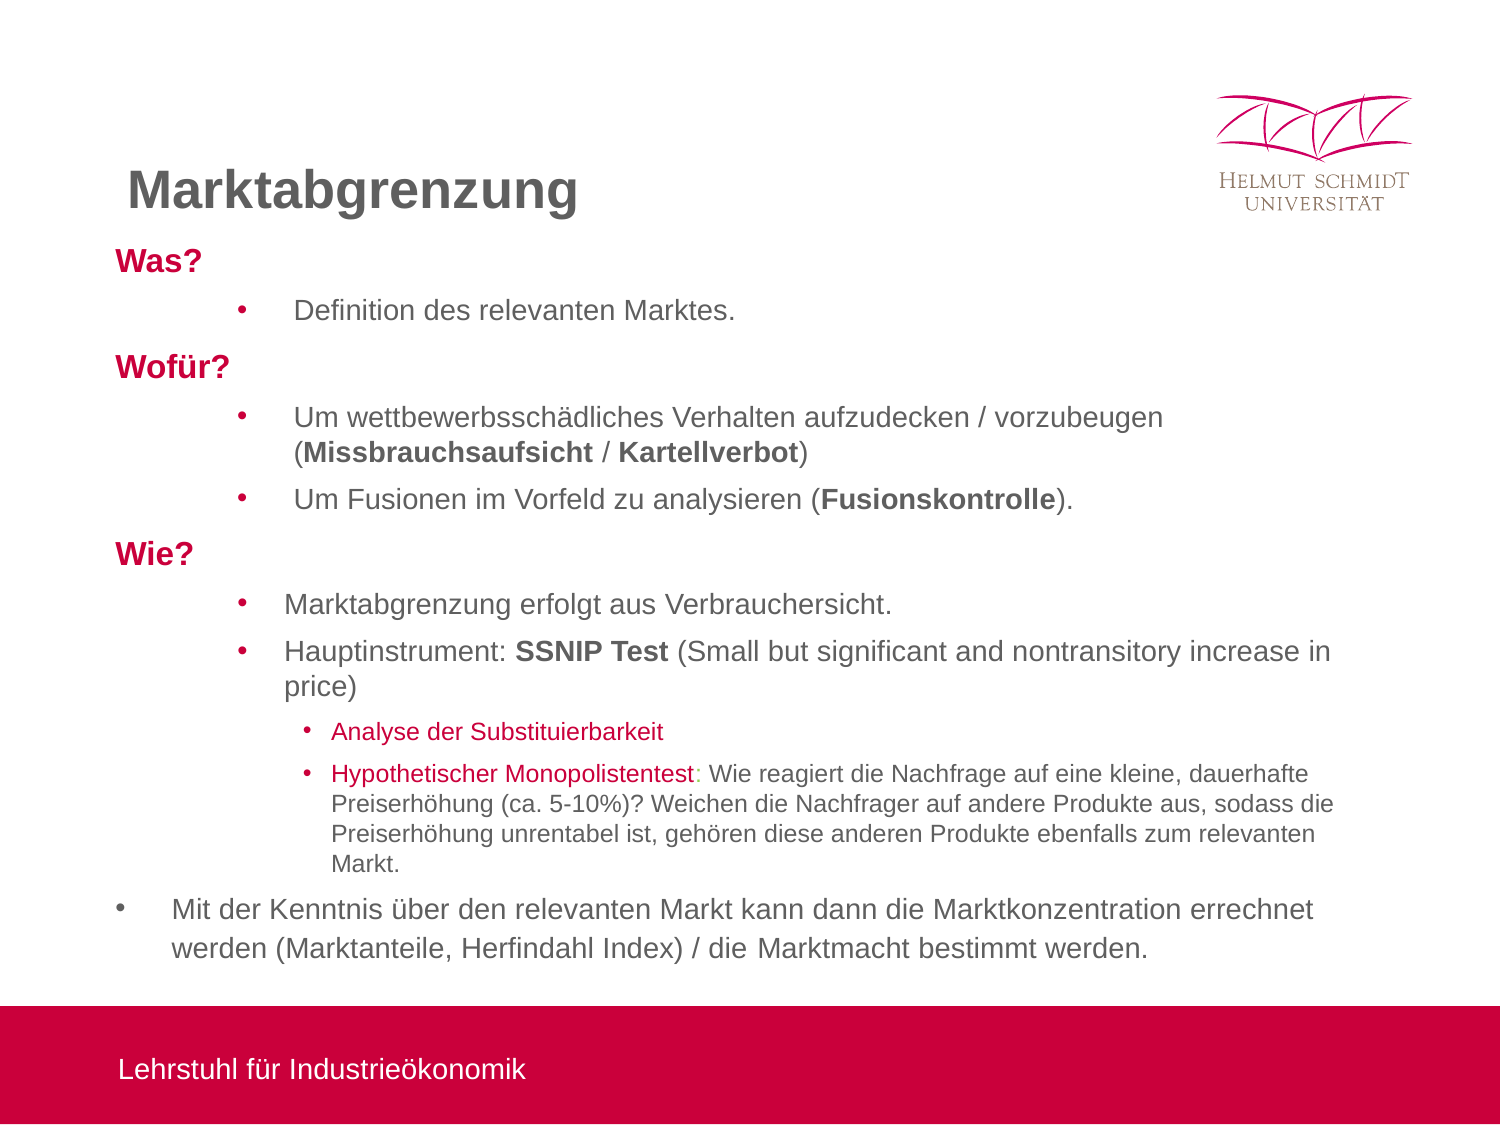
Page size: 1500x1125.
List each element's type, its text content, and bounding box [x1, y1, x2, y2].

list Was? Definition des relevanten Marktes. Wofür? Um wettbewerbsschädliches Verhalten aufzudecken / vorzubeugen (Missbrauchsaufsicht / Kartellverbot) Um Fusionen im Vorfeld zu analysieren (Fusionskontrolle). Wie? Marktabgrenzung erfolgt aus Verbrauchersicht. Hauptinstrument: SSNIP Test (Small but significant and nontransitory increase in price) Analyse der Substituierbarkeit Hypothetischer Monopolistentest: Wie reagiert die Nachfrage auf eine kleine, dauerhafte Preiserhöhung (ca. 5-10%)? Weichen die Nachfrager auf andere Produkte aus, sodass die Preiserhöhung unrentabel ist, gehören diese anderen Produkte ebenfalls zum relevanten Markt. Mit der Kenntnis über den relevanten Markt kann dann die Marktkonzentration errechnet werden (Marktanteile, Herfindahl Index) / die Marktmacht bestimmt werden. [100, 231, 1376, 965]
title Marktabgrenzung [112, 99, 1176, 231]
